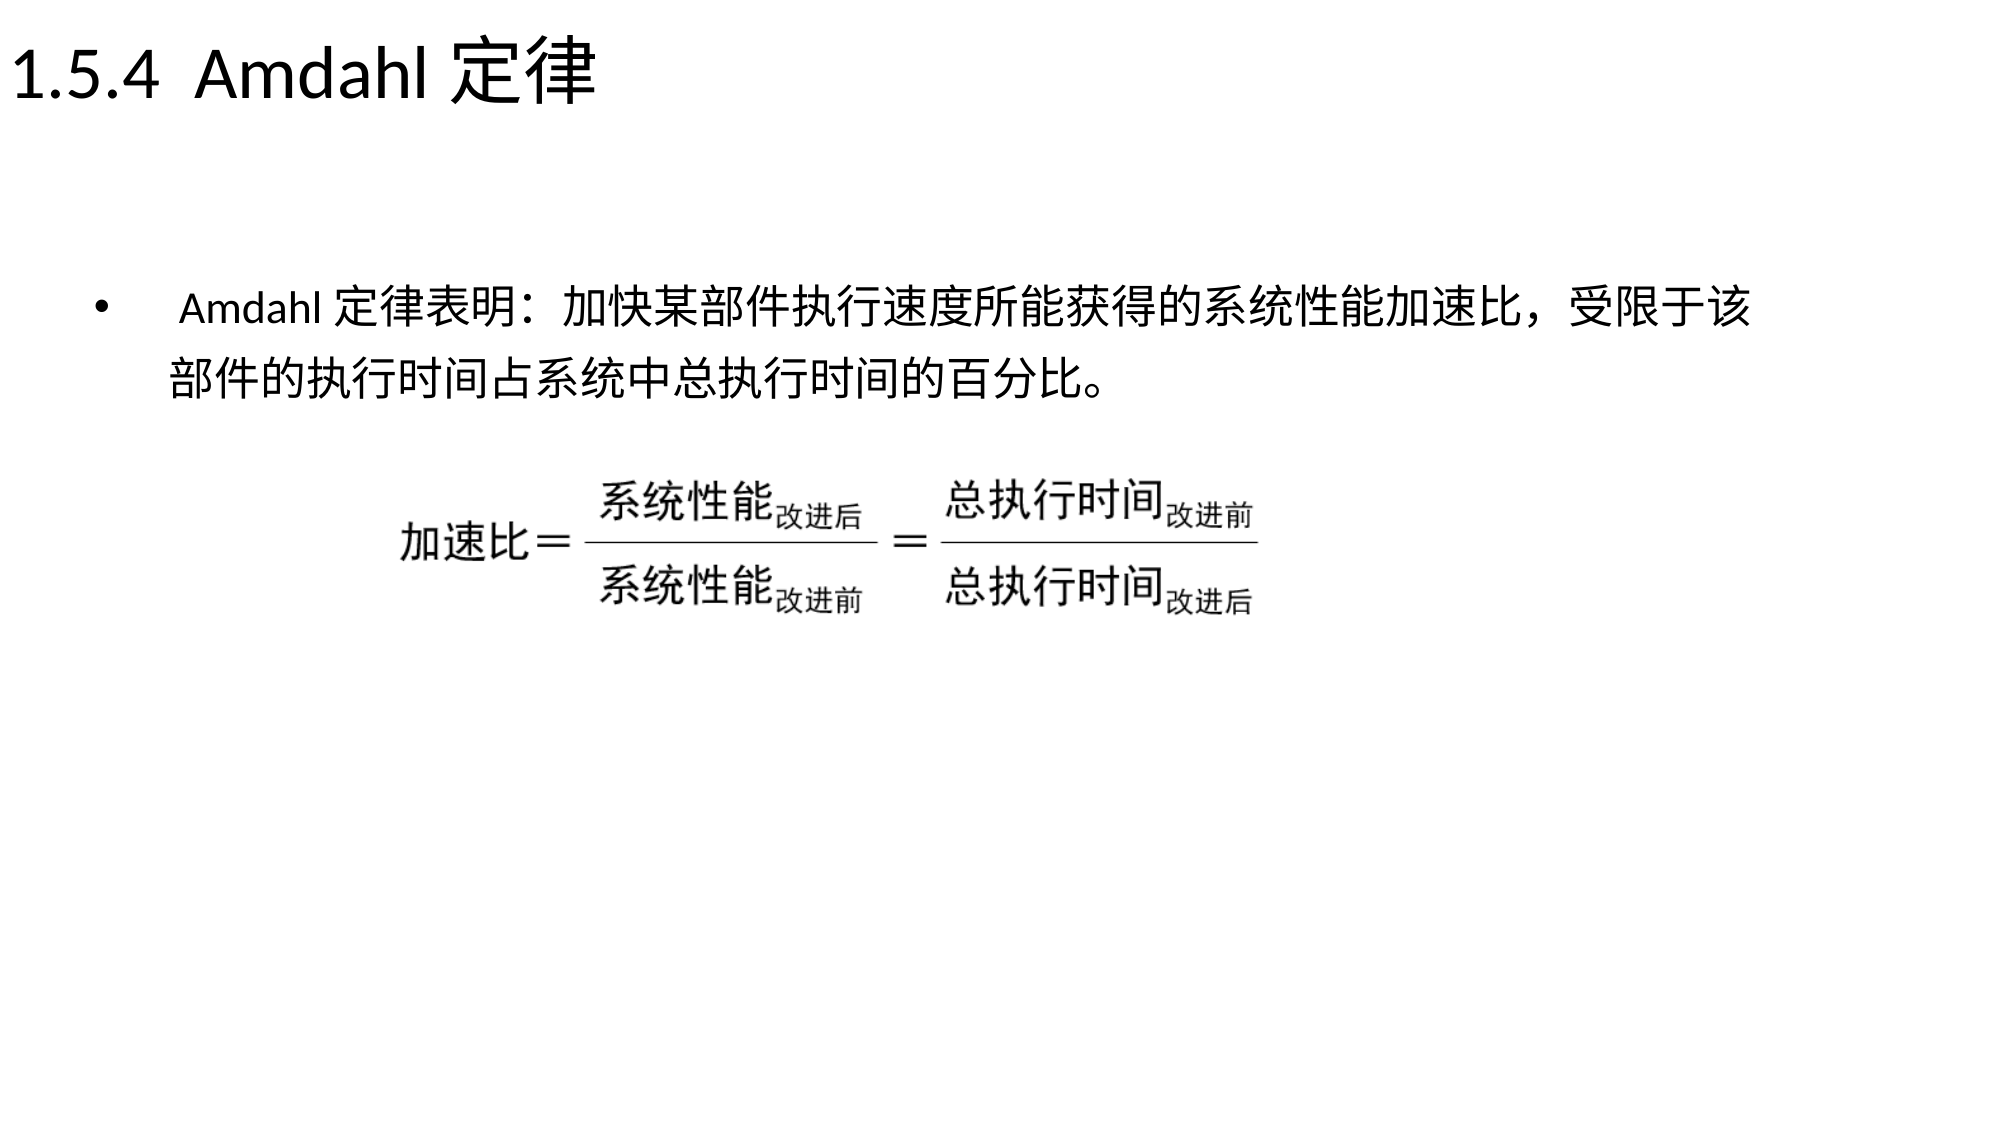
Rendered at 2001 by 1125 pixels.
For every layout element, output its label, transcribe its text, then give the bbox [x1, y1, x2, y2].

list Amdahl定律表明：加快某部件执行速度所能获得的系统性能加速比，受限于该部件的执行时间占系统中总执行时间的百分比。 [78, 162, 1804, 1106]
picture [365, 444, 1322, 673]
text_box 1.5.4 Amdahl定律 [0, 15, 613, 121]
